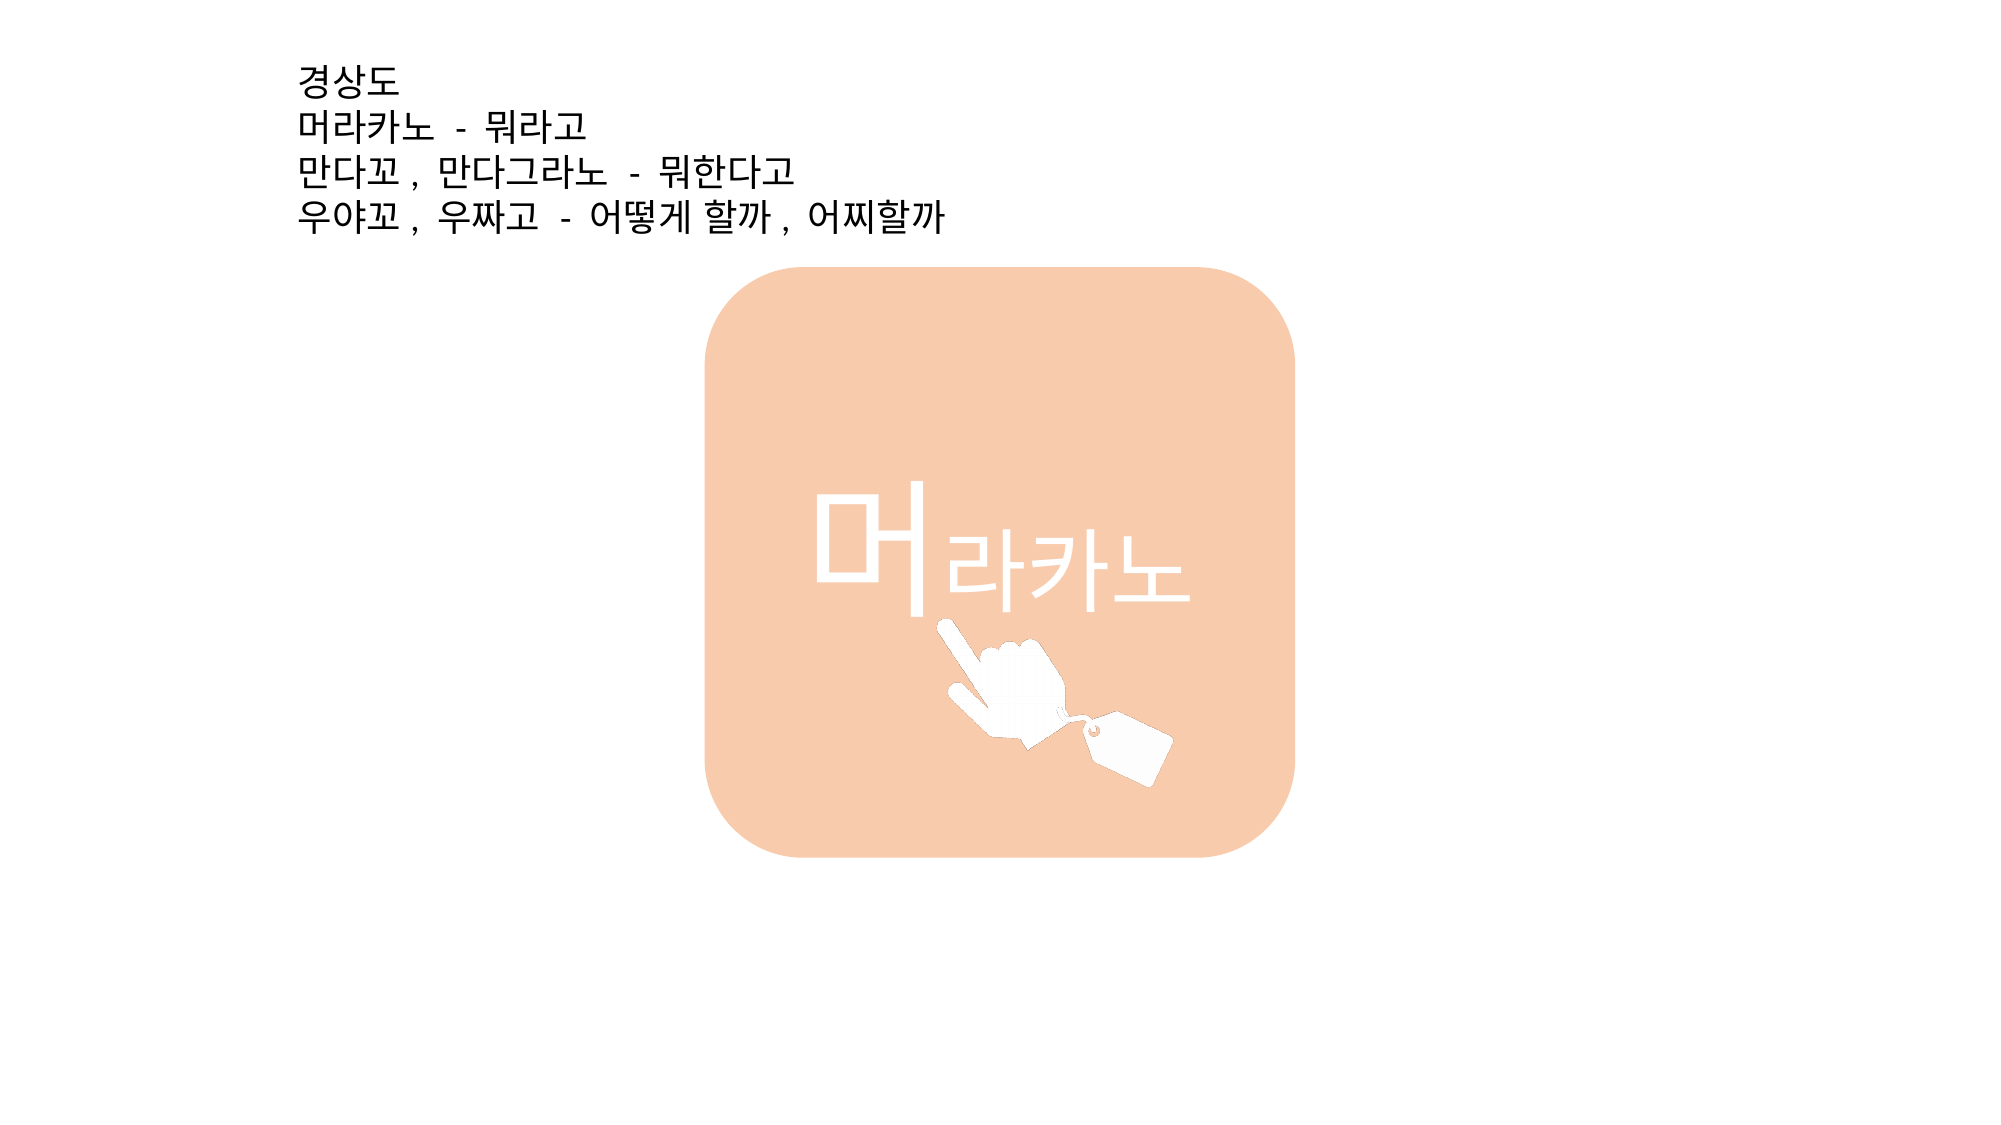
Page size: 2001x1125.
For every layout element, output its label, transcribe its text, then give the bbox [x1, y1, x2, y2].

text_box 경상도 머라카노 - 뭐라고 만다꼬, 만다그라노 - 뭐한다고 우야꼬, 우짜고 - 어떻게 할까, 어찌할까 [283, 51, 1284, 247]
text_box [694, 267, 1306, 858]
